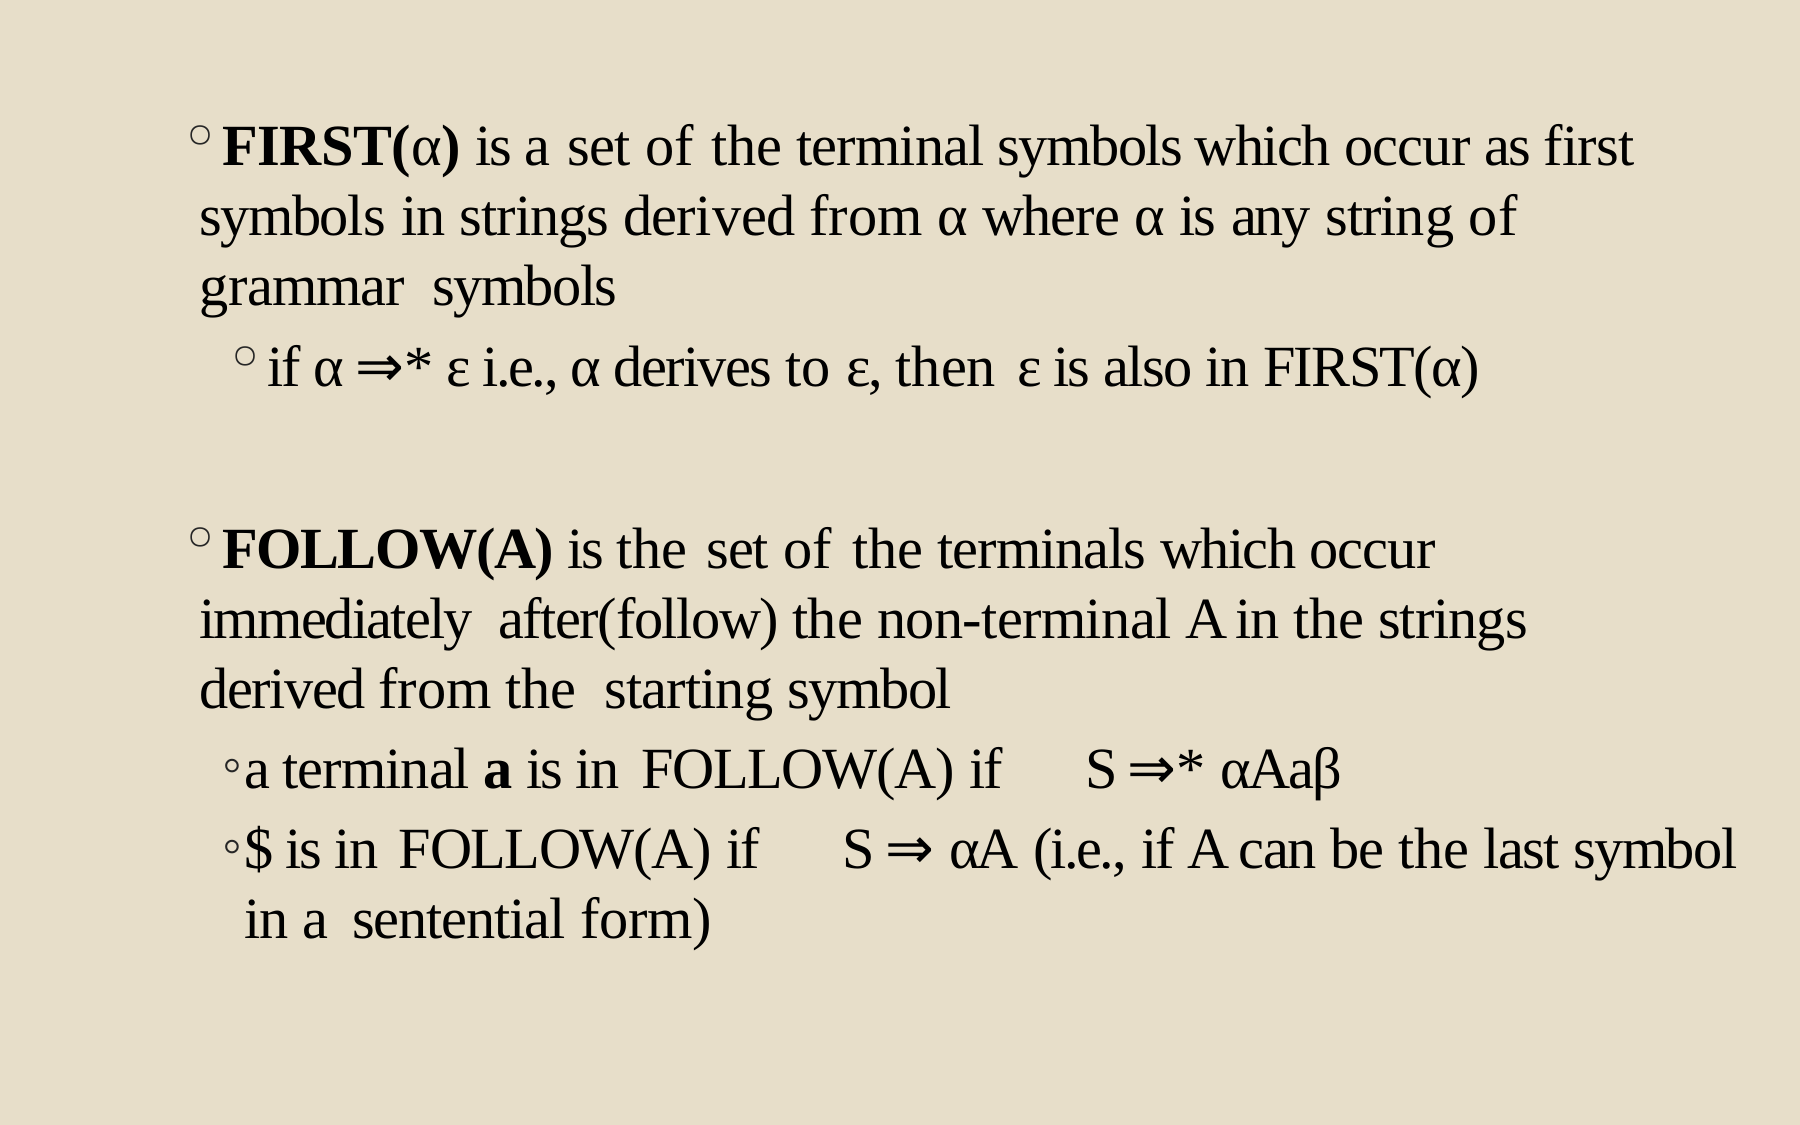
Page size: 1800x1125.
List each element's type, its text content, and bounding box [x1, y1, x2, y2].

text_box FIRST(α) is a set of the terminal symbols which occur as first symbols in strings derived from α where α is any string of grammar symbols if α ⇒* ε i.e., α derives to ε, then ε is also in FIRST(α) FOLLOW(A) is the set of the terminals which occur immediately after(follow) the non-terminal A in the strings derived from the starting symbol a terminal a is in FOLLOW(A) if S ⇒* αAaβ $ is in FOLLOW(A) if S ⇒ αA (i.e., if A can be the last symbol in a sentential form) [175, 105, 1750, 951]
